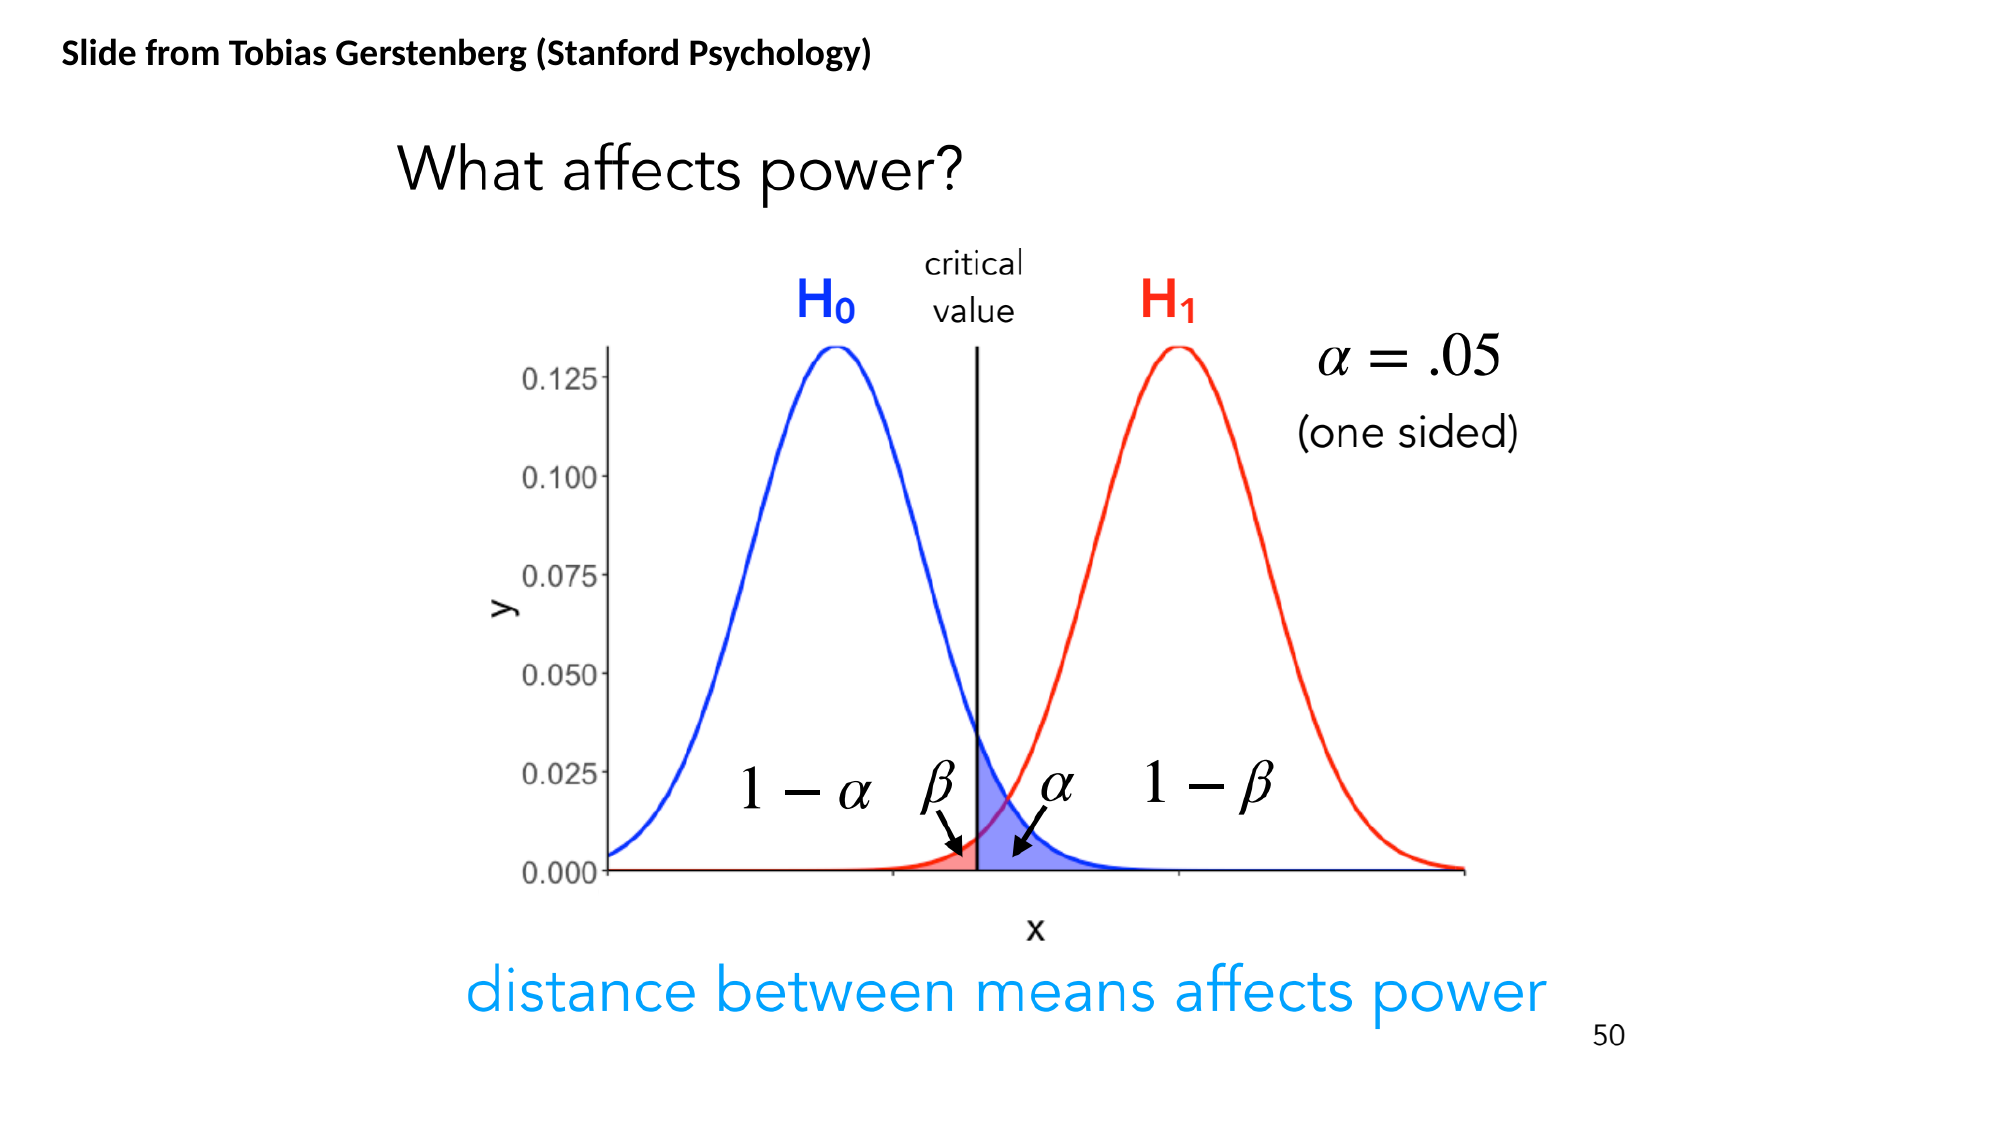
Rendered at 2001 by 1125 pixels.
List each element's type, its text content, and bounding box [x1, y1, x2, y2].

picture [366, 115, 1643, 1072]
text_box Slide from Tobias Gerstenberg (Stanford Psychology) [46, 20, 889, 81]
